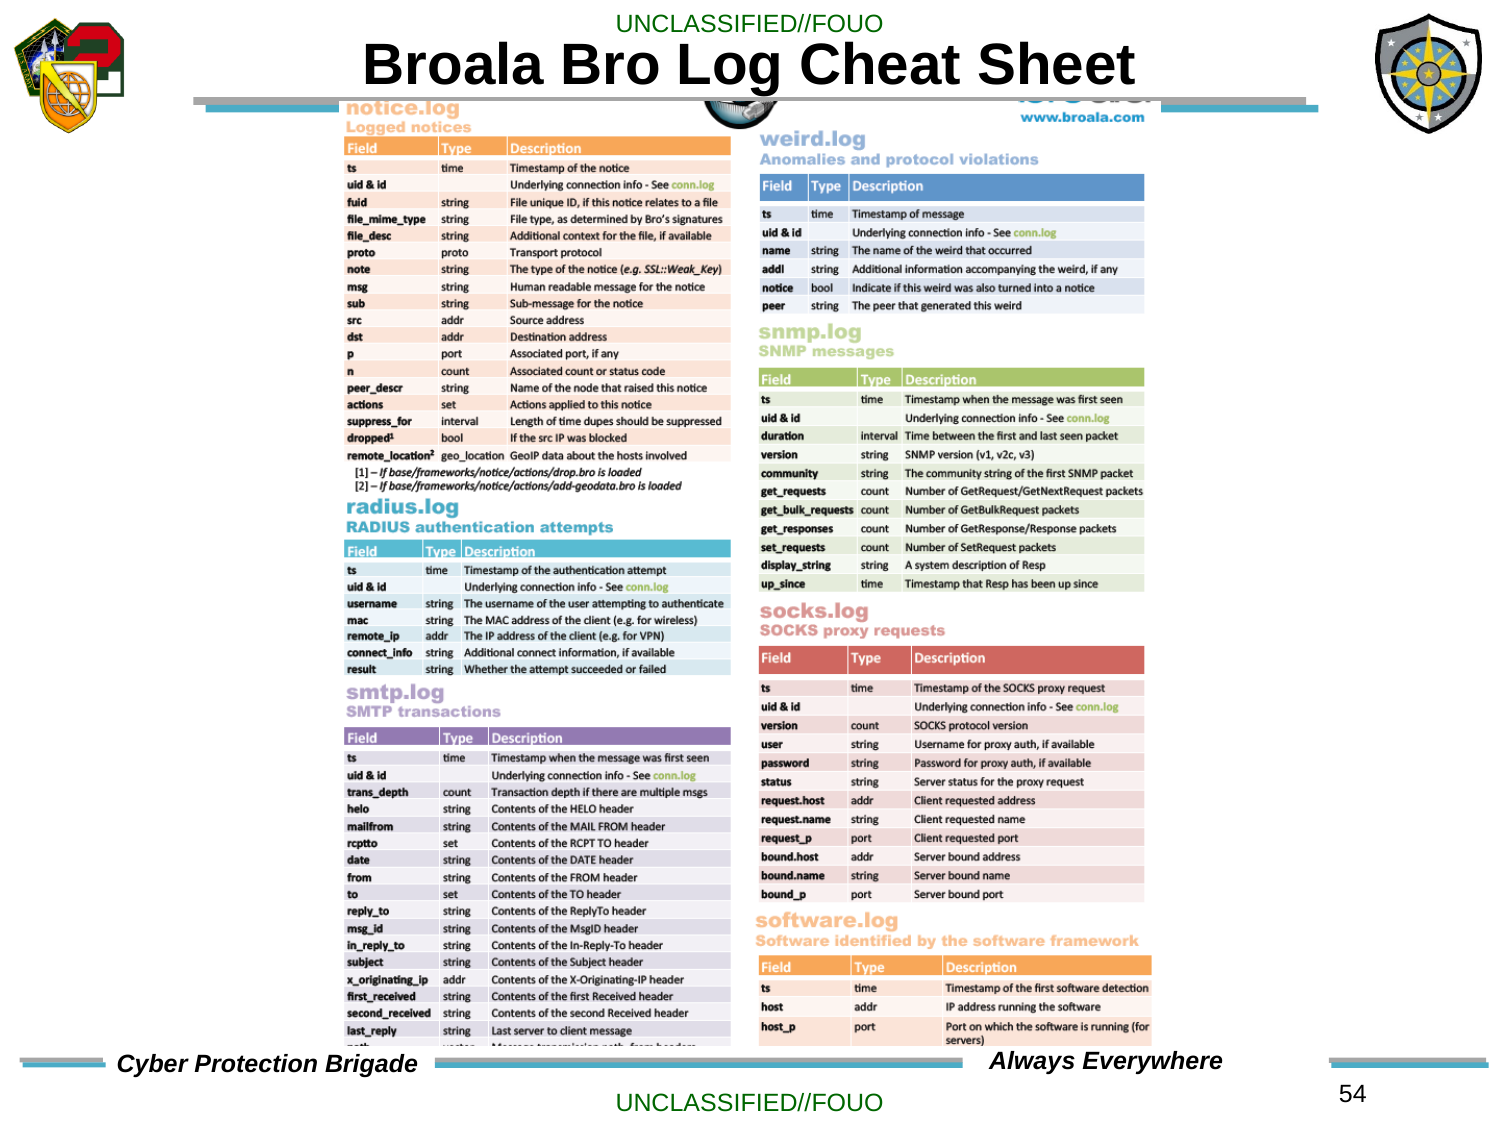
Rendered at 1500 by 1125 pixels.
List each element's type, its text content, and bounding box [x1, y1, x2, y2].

picture [338, 100, 1162, 1047]
title Broala Bro Log Cheat Sheet [103, 18, 1397, 125]
picture [1375, 13, 1482, 134]
picture [7, 13, 128, 134]
